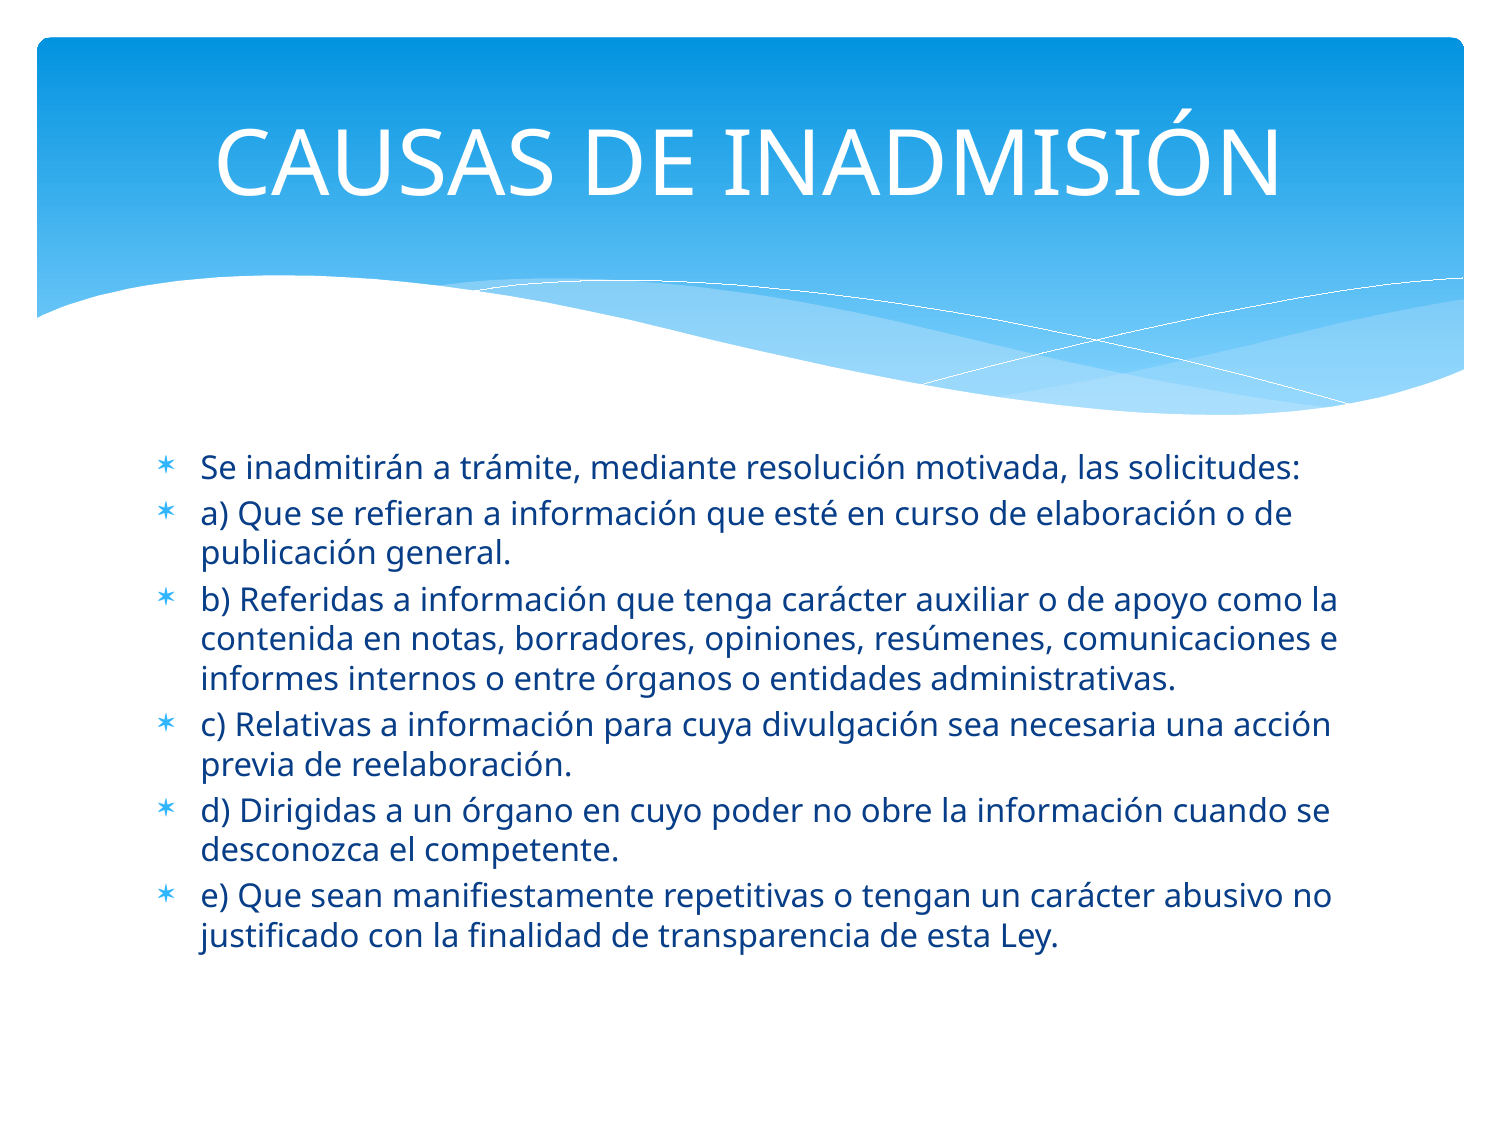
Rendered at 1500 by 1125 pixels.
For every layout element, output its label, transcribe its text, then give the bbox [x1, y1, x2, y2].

list Se inadmitirán a trámite, mediante resolución motivada, las solicitudes: a) Que se refieran a información que esté en curso de elaboración o de publicación general. b) Referidas a información que tenga carácter auxiliar o de apoyo como la contenida en notas, borradores, opiniones, resúmenes, comunicaciones e informes internos o entre órganos o entidades administrativas. c) Relativas a información para cuya divulgación sea necesaria una acción previa de reelaboración. d) Dirigidas a un órgano en cuyo poder no obre la información cuando se desconozca el competente. e) Que sean manifiestamente repetitivas o tengan un carácter abusivo no justificado con la finalidad de transparencia de esta Ley. [143, 438, 1359, 1005]
title CAUSAS DE INADMISIÓN [75, 55, 1425, 261]
